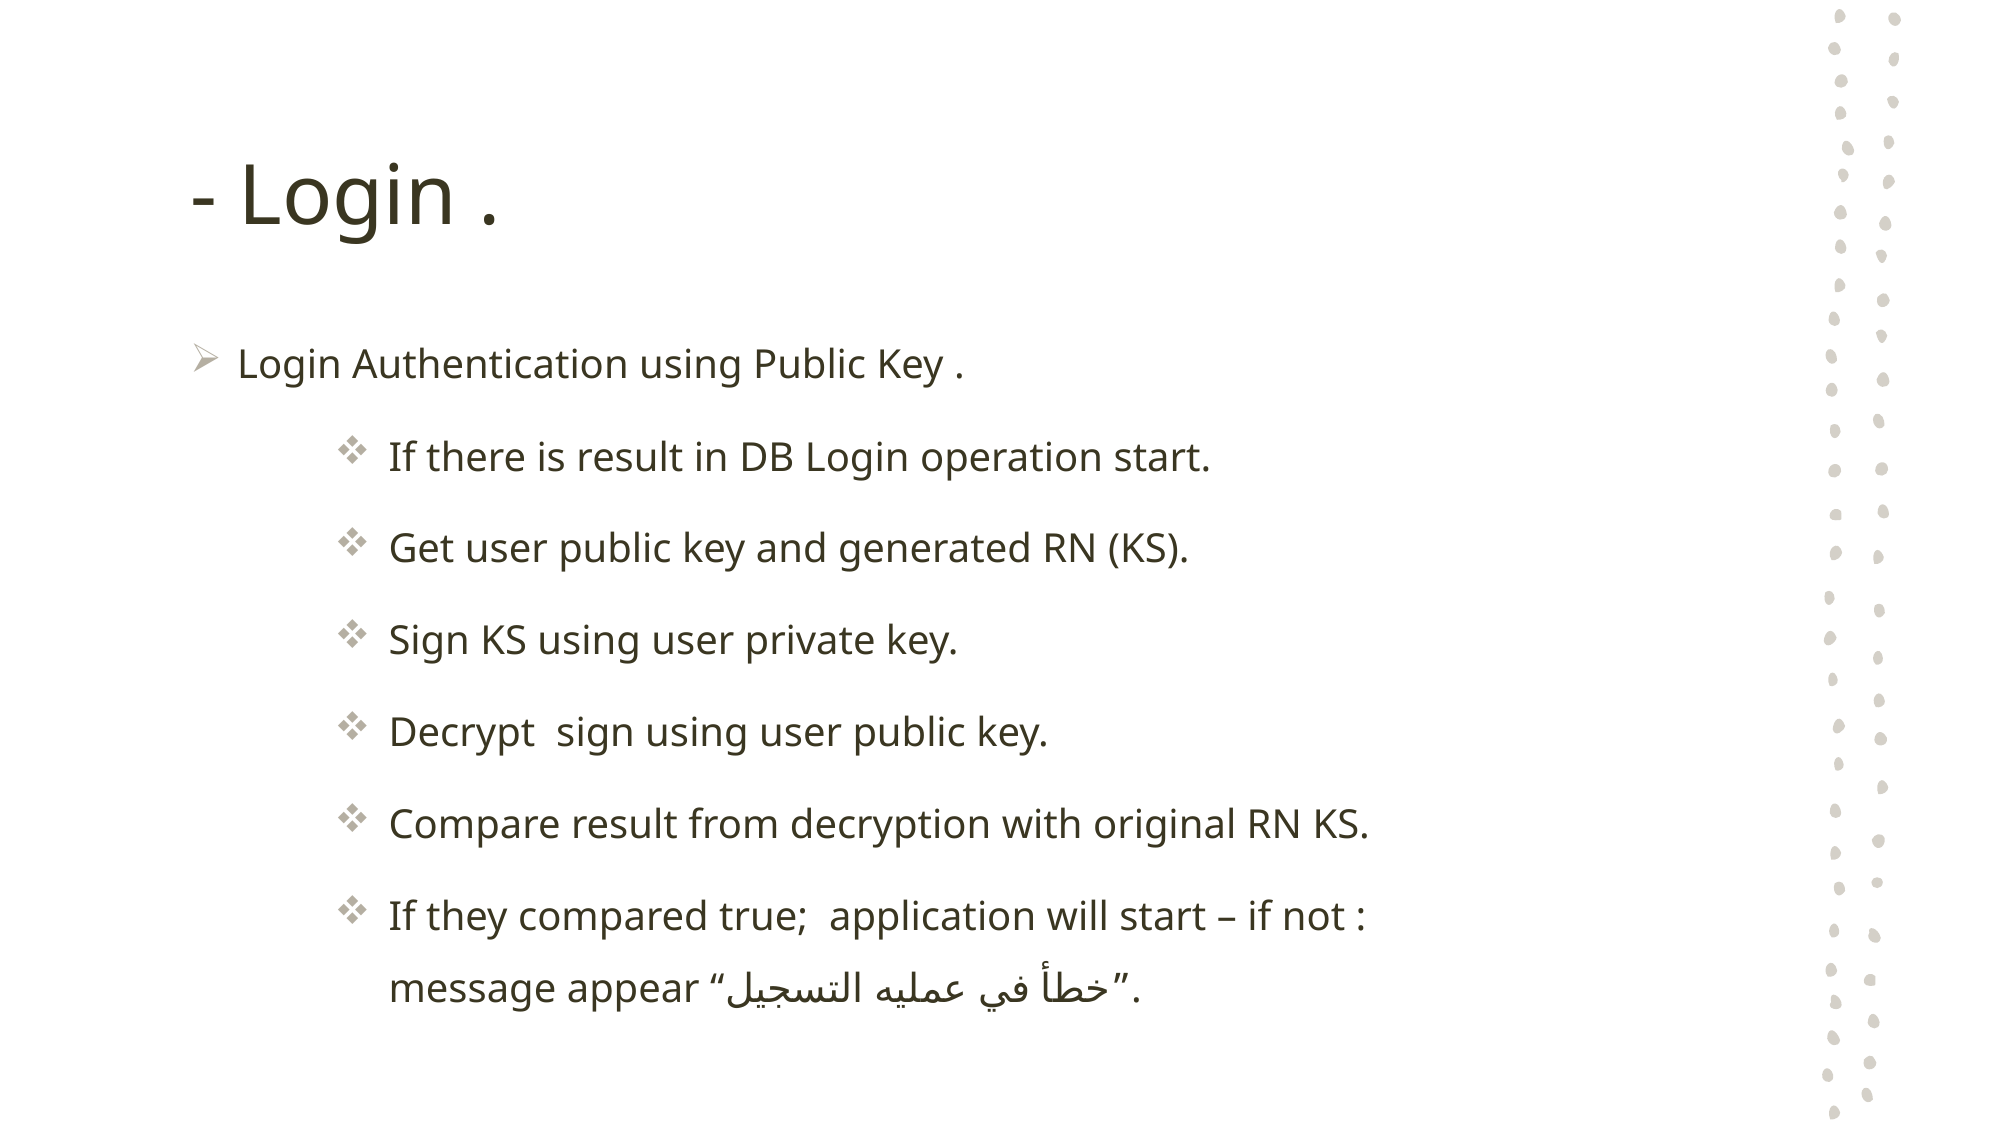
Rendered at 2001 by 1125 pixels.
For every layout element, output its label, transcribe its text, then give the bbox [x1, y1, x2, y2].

list Login Authentication using Public Key . If there is result in DB Login operation start. Get user public key and generated RN (KS). Sign KS using user private key. Decrypt sign using user public key. Compare result from decryption with original RN KS. If they compared true; application will start – if not : message appear “خطأ في عمليه التسجيل”. [175, 307, 1756, 1022]
title - Login . [175, 82, 1756, 300]
